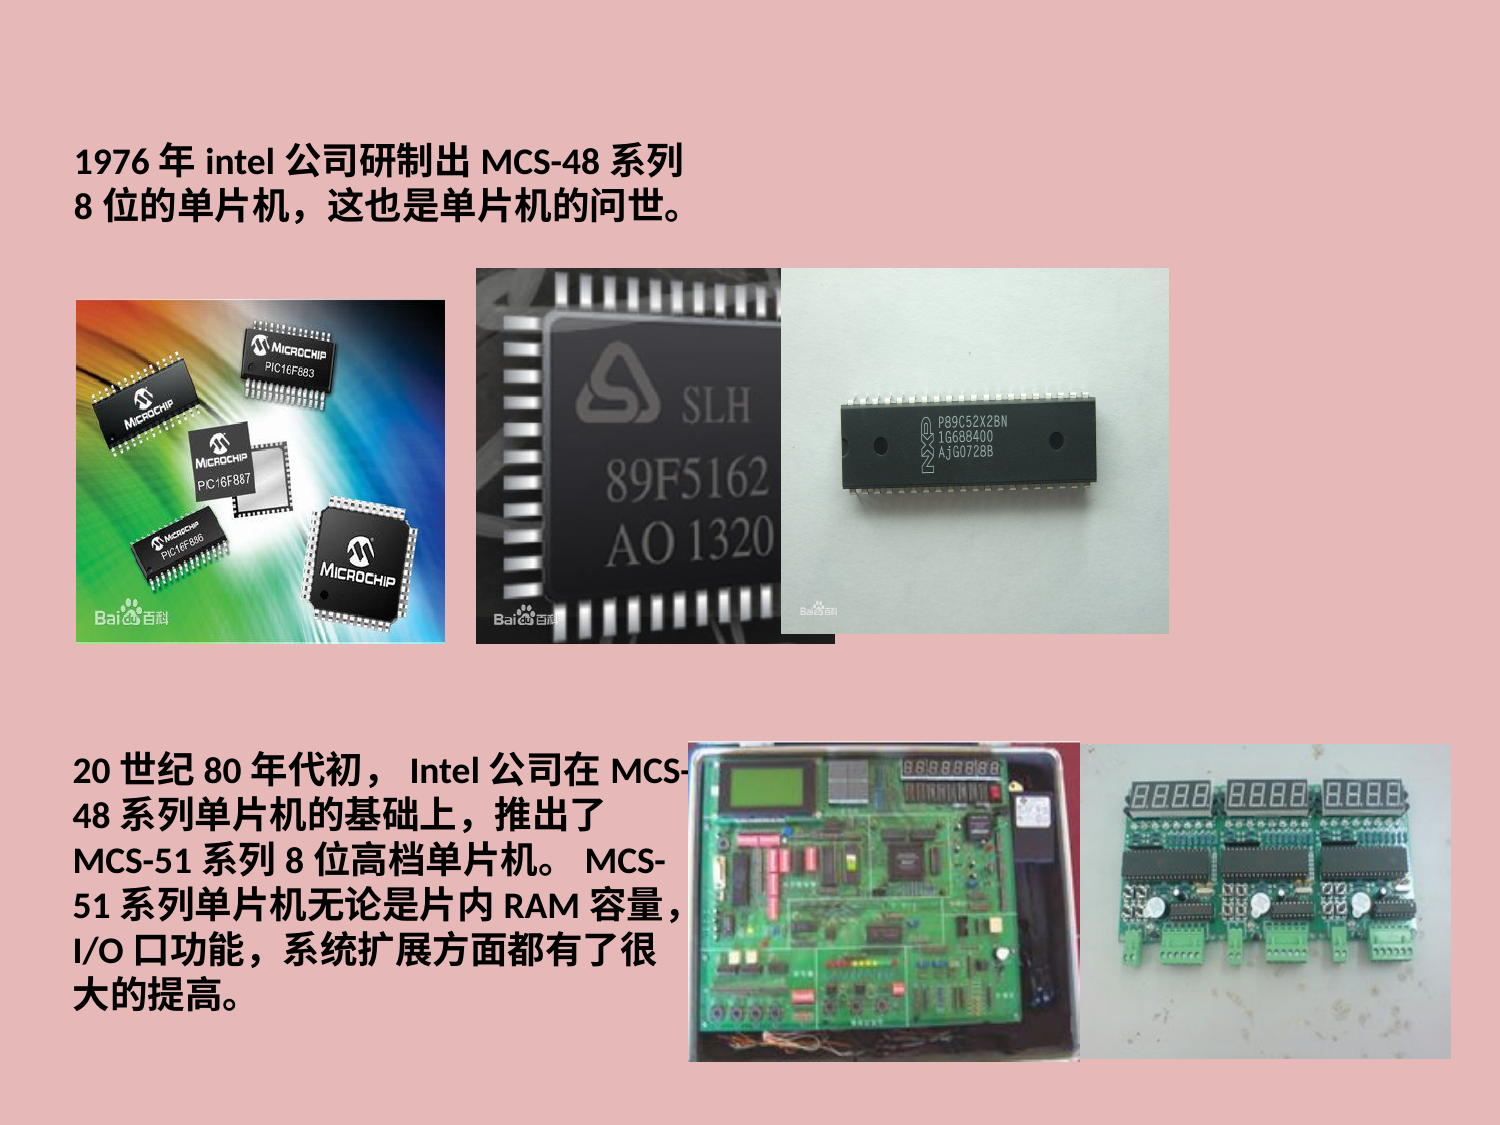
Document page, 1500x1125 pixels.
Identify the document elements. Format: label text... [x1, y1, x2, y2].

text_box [76, 268, 1169, 644]
text_box 20世纪80年代初，Intel公司在MCS-48系列单片机的基础上，推出了MCS-51系列8位高档单片机。MCS-51系列单片机无论是片内RAM容量，I/O口功能，系统扩展方面都有了很大的提高。 [57, 738, 708, 1024]
picture [688, 741, 1452, 1062]
text_box 1976年intel公司研制出MCS-48系列8位的单片机，这也是单片机的问世。 [59, 129, 708, 234]
